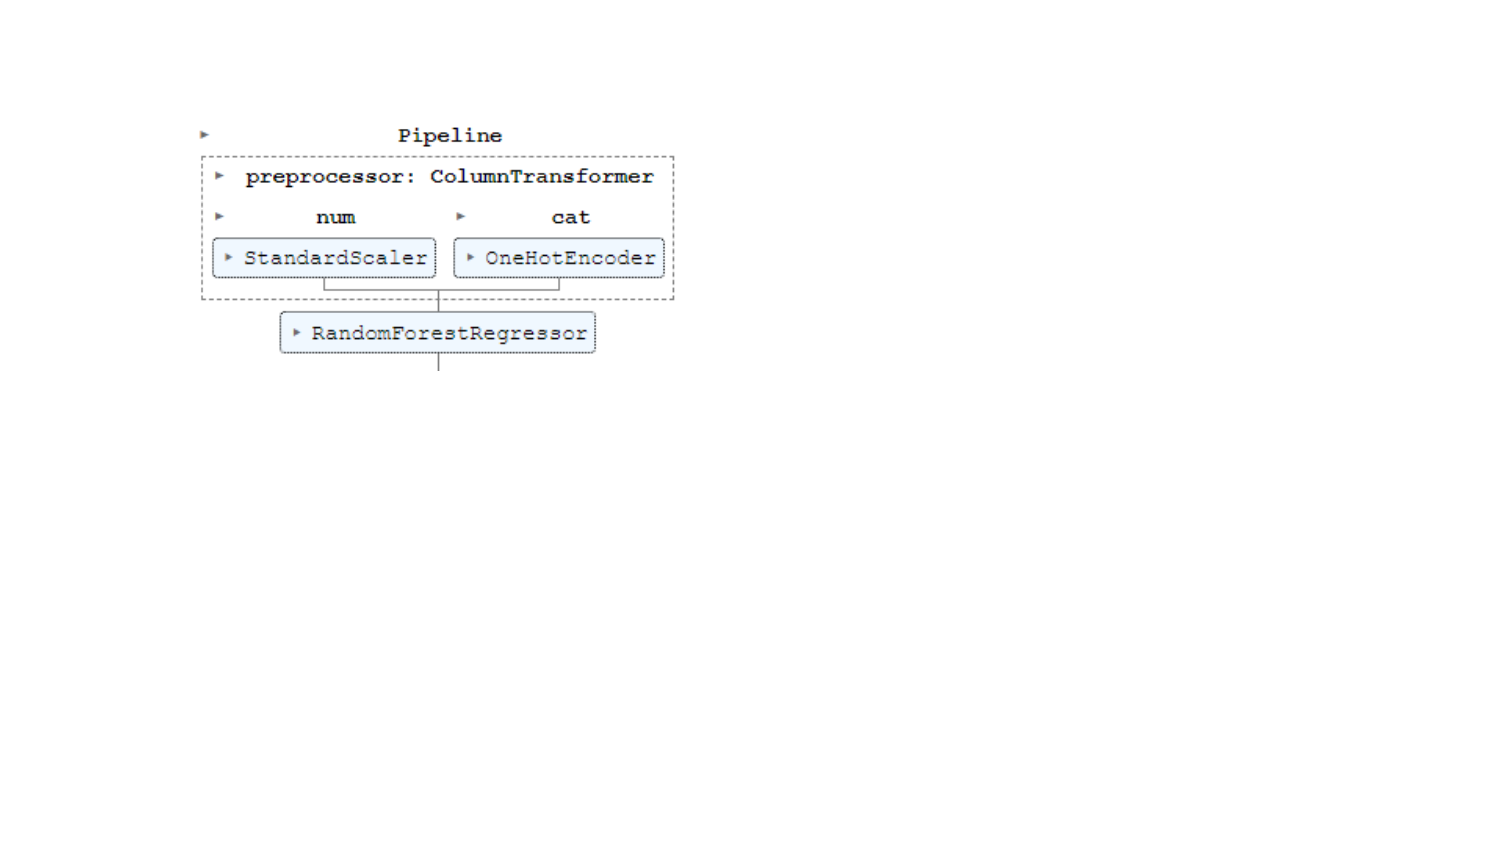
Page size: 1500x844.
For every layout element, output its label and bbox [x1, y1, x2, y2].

picture [189, 117, 687, 371]
